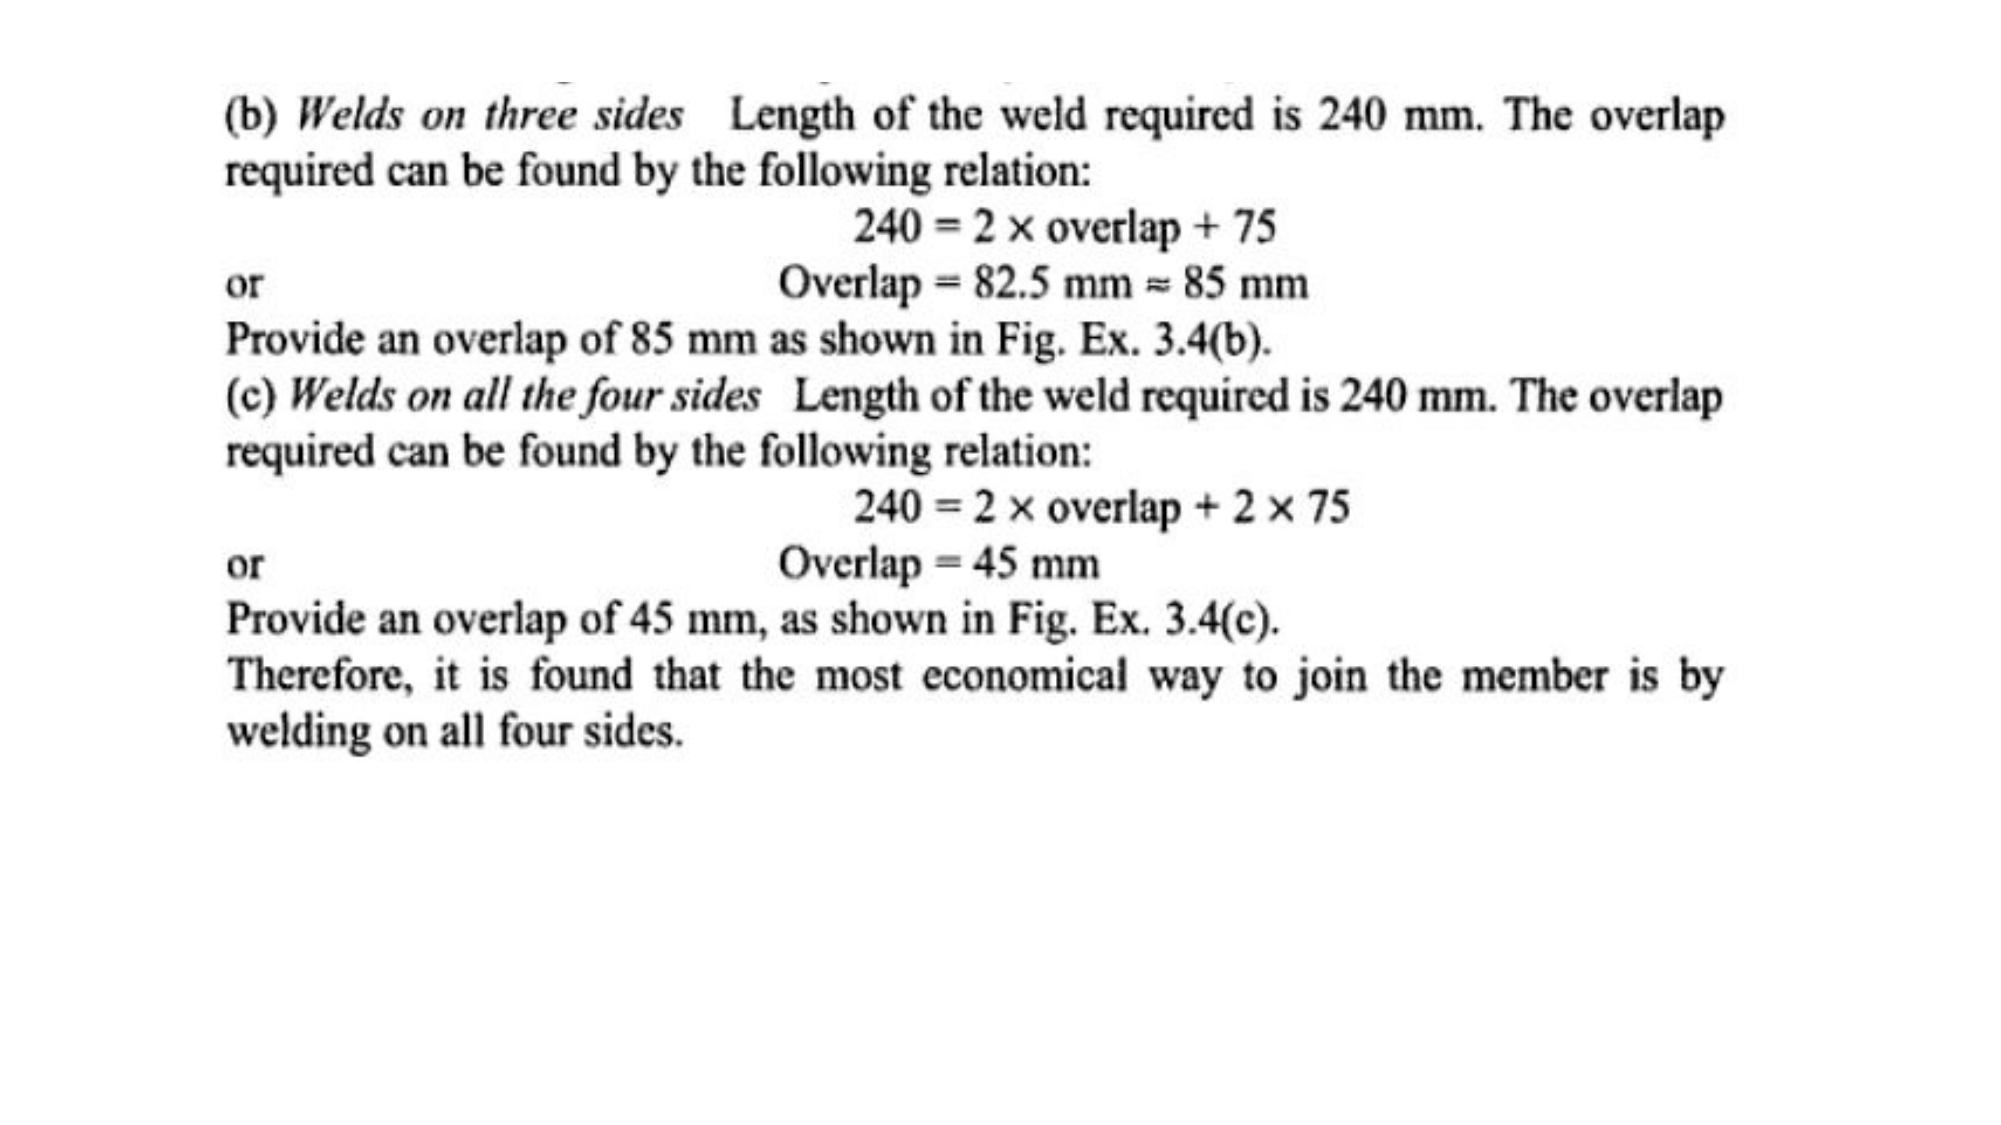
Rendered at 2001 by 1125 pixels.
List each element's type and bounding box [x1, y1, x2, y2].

picture [203, 82, 1797, 767]
